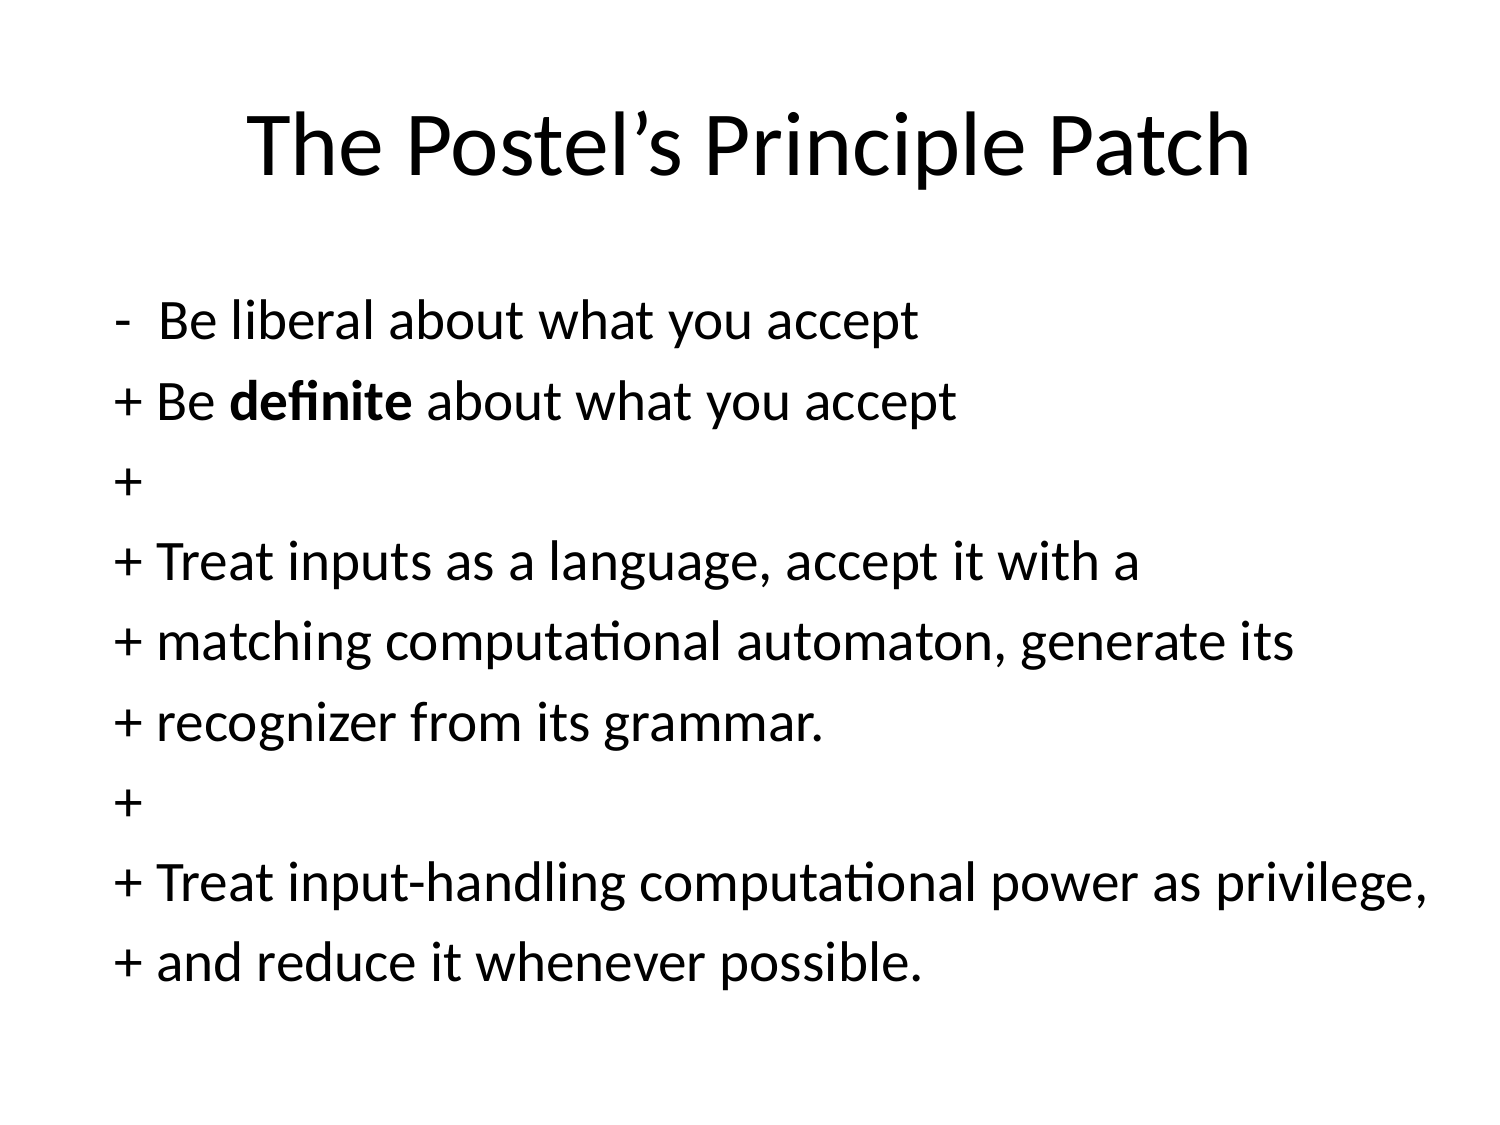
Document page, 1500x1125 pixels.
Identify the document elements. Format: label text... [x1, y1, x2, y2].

title The Postel’s Principle Patch [75, 45, 1425, 233]
list - Be liberal about what you accept + Be definite about what you accept + + Treat inputs as a language, accept it with a + matching computational automaton, generate its + recognizer from its grammar. + + Treat input-handling computational power as privilege, + and reduce it whenever possible. [99, 275, 1450, 1025]
